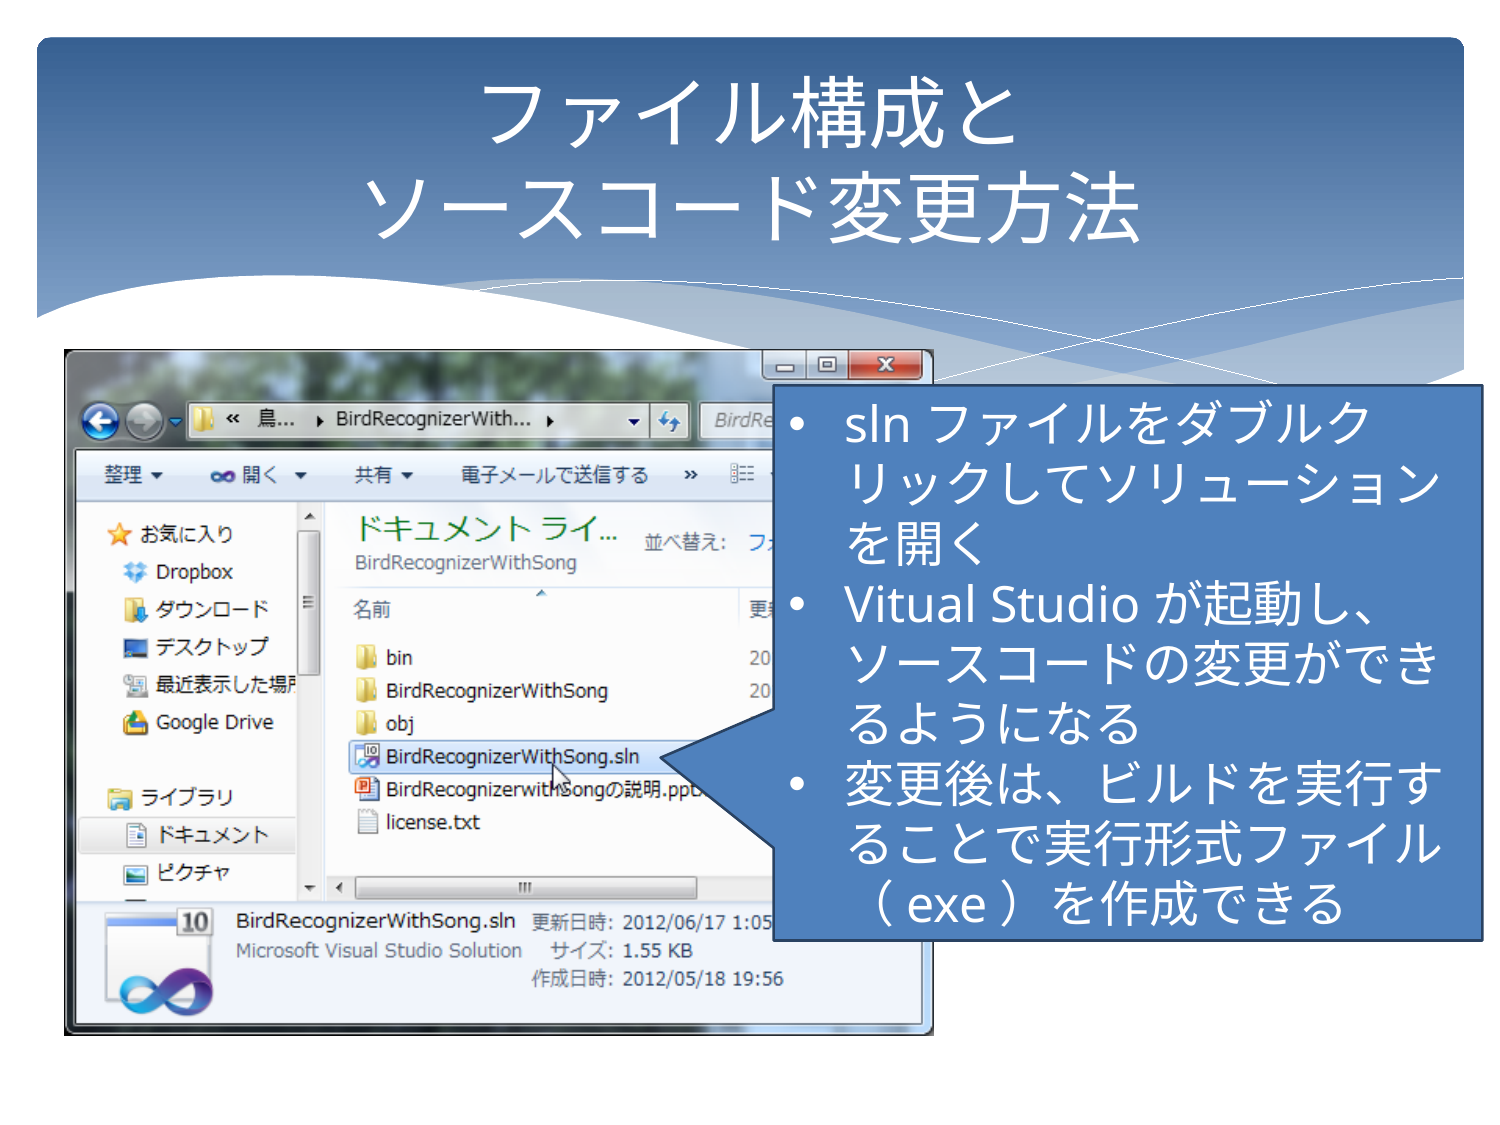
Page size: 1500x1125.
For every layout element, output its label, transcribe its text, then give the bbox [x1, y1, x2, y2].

text_box slnファイルをダブルクリックしてソリューションを開く Vitual Studioが起動し、ソースコードの変更ができるようになる 変更後は、ビルドを実行することで実行形式ファイル（exe）を作成できる [940, 384, 1484, 942]
title ファイル構成と ソースコード変更方法 [75, 55, 1425, 261]
picture [64, 349, 934, 1037]
